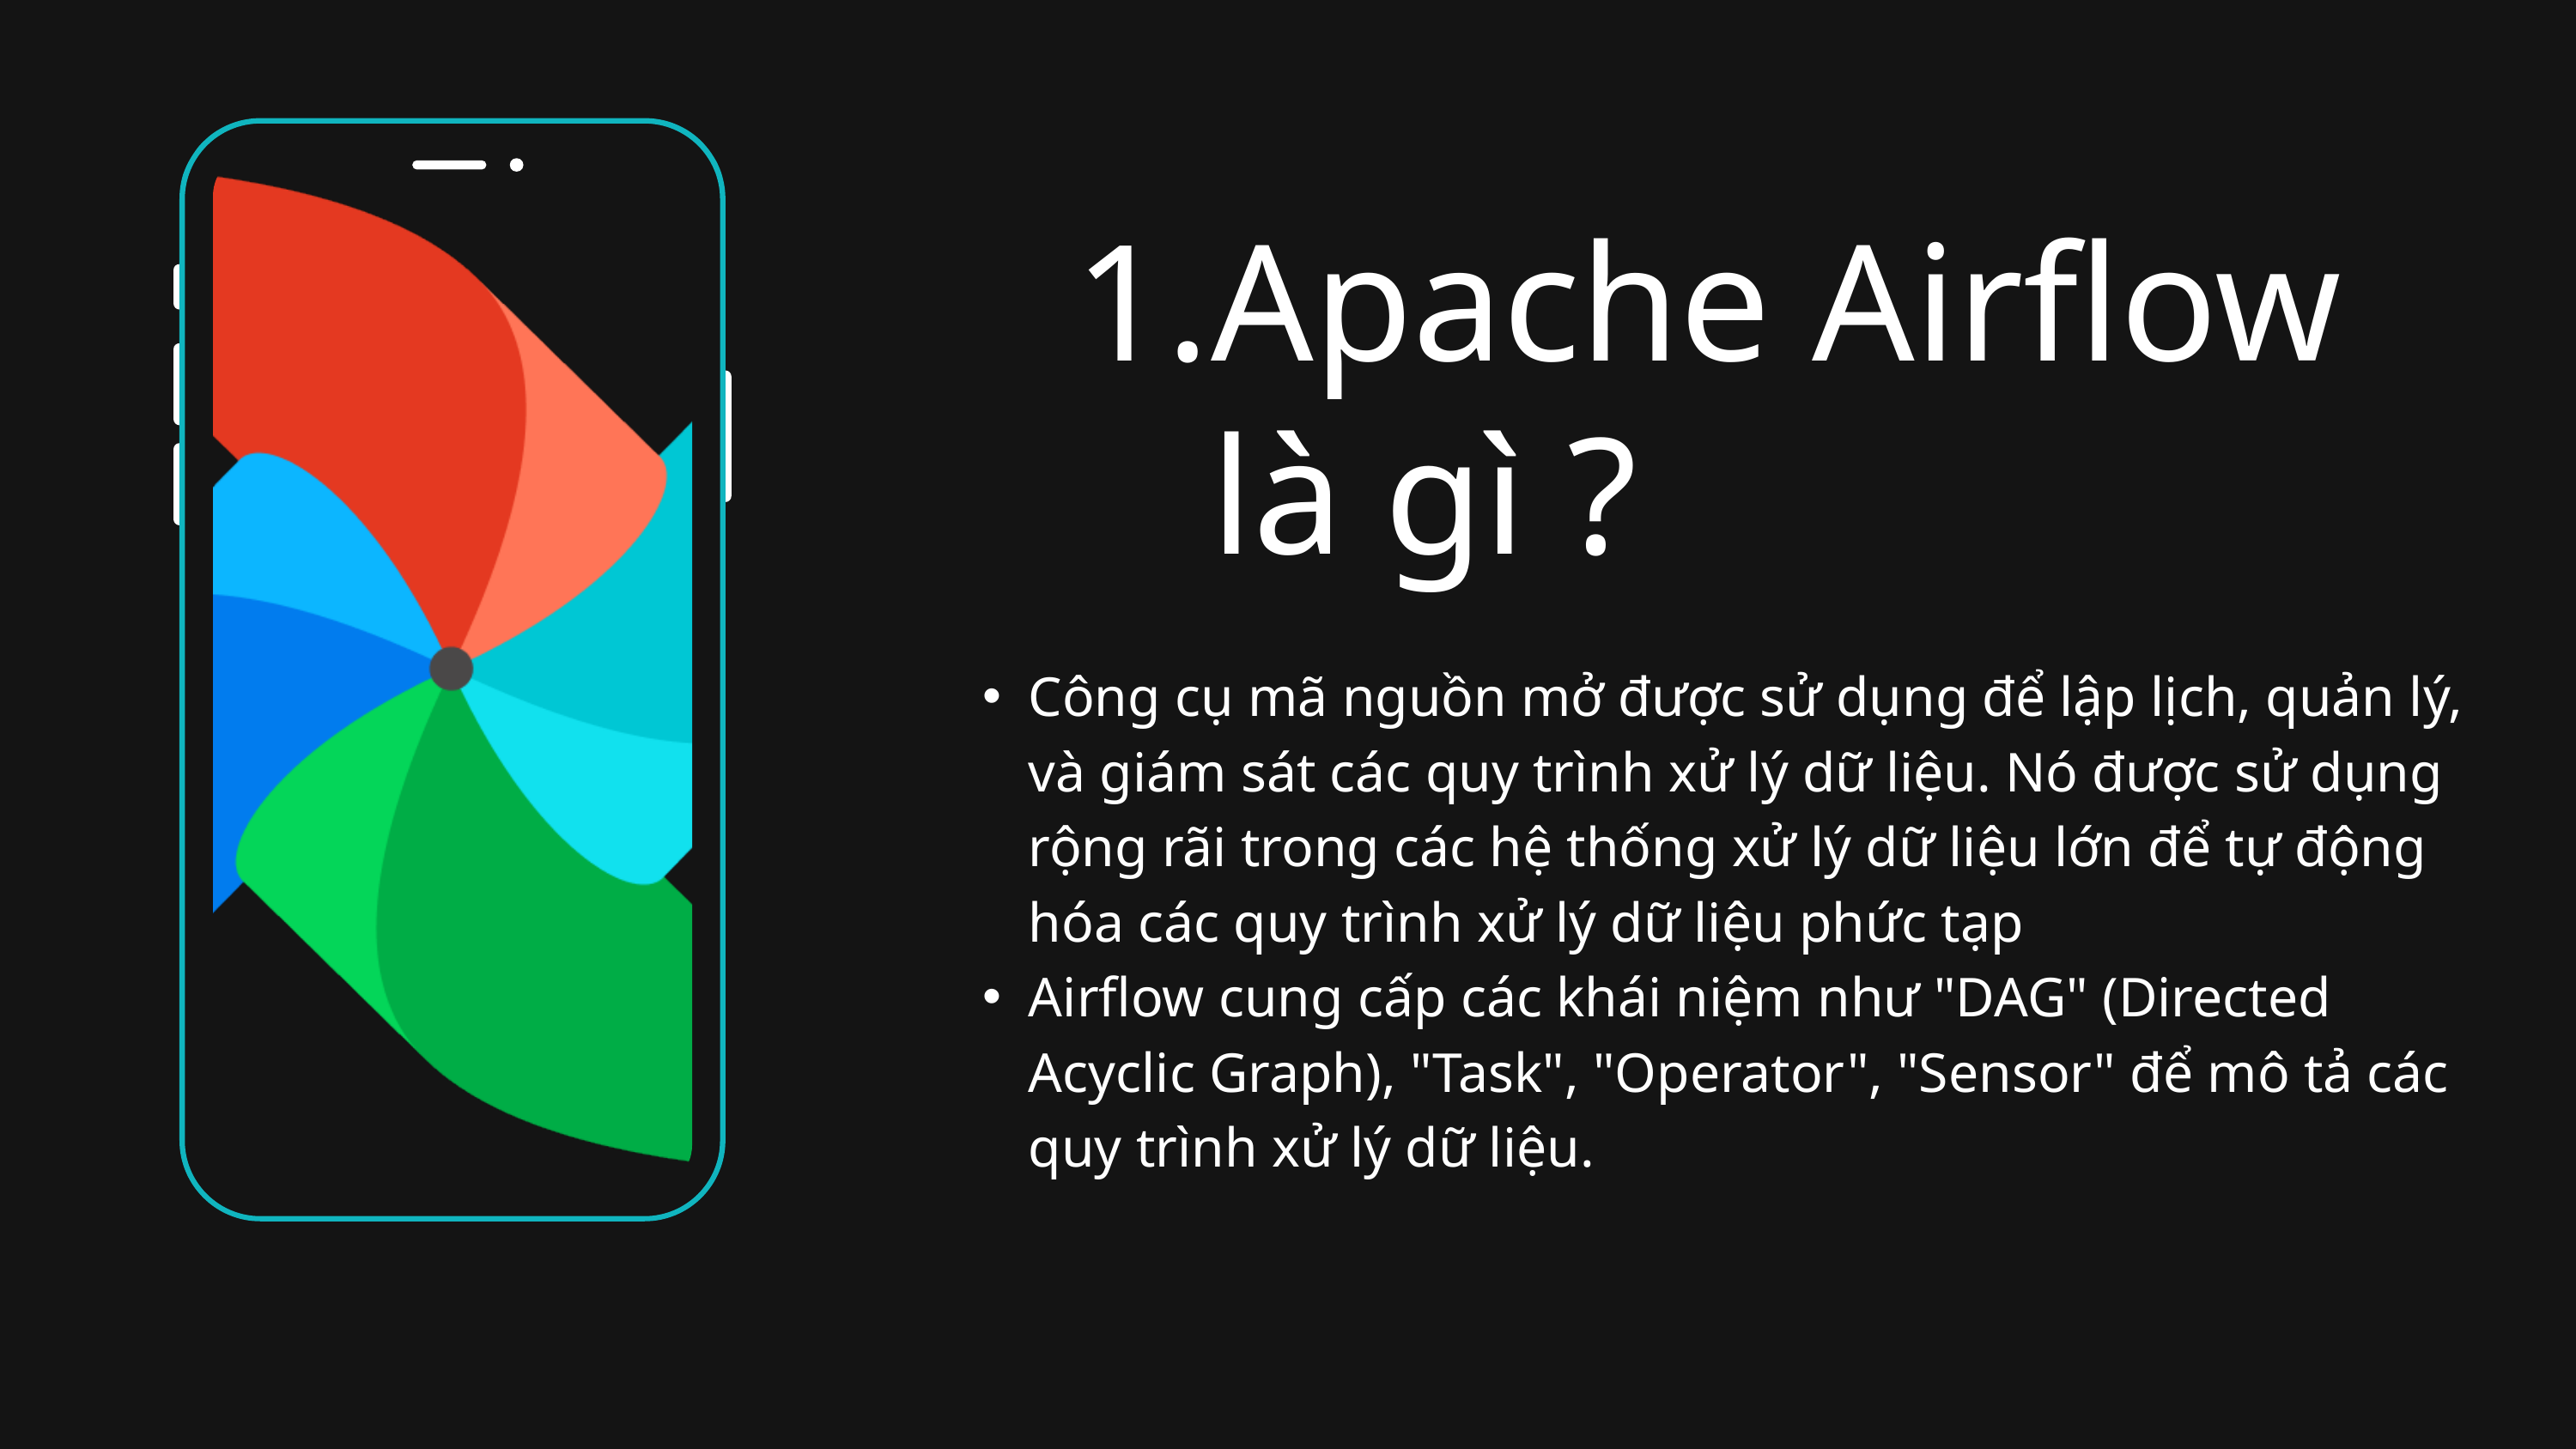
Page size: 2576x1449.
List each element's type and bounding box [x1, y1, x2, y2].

text_box [173, 118, 732, 1222]
text_box [937, 200, 2496, 1249]
